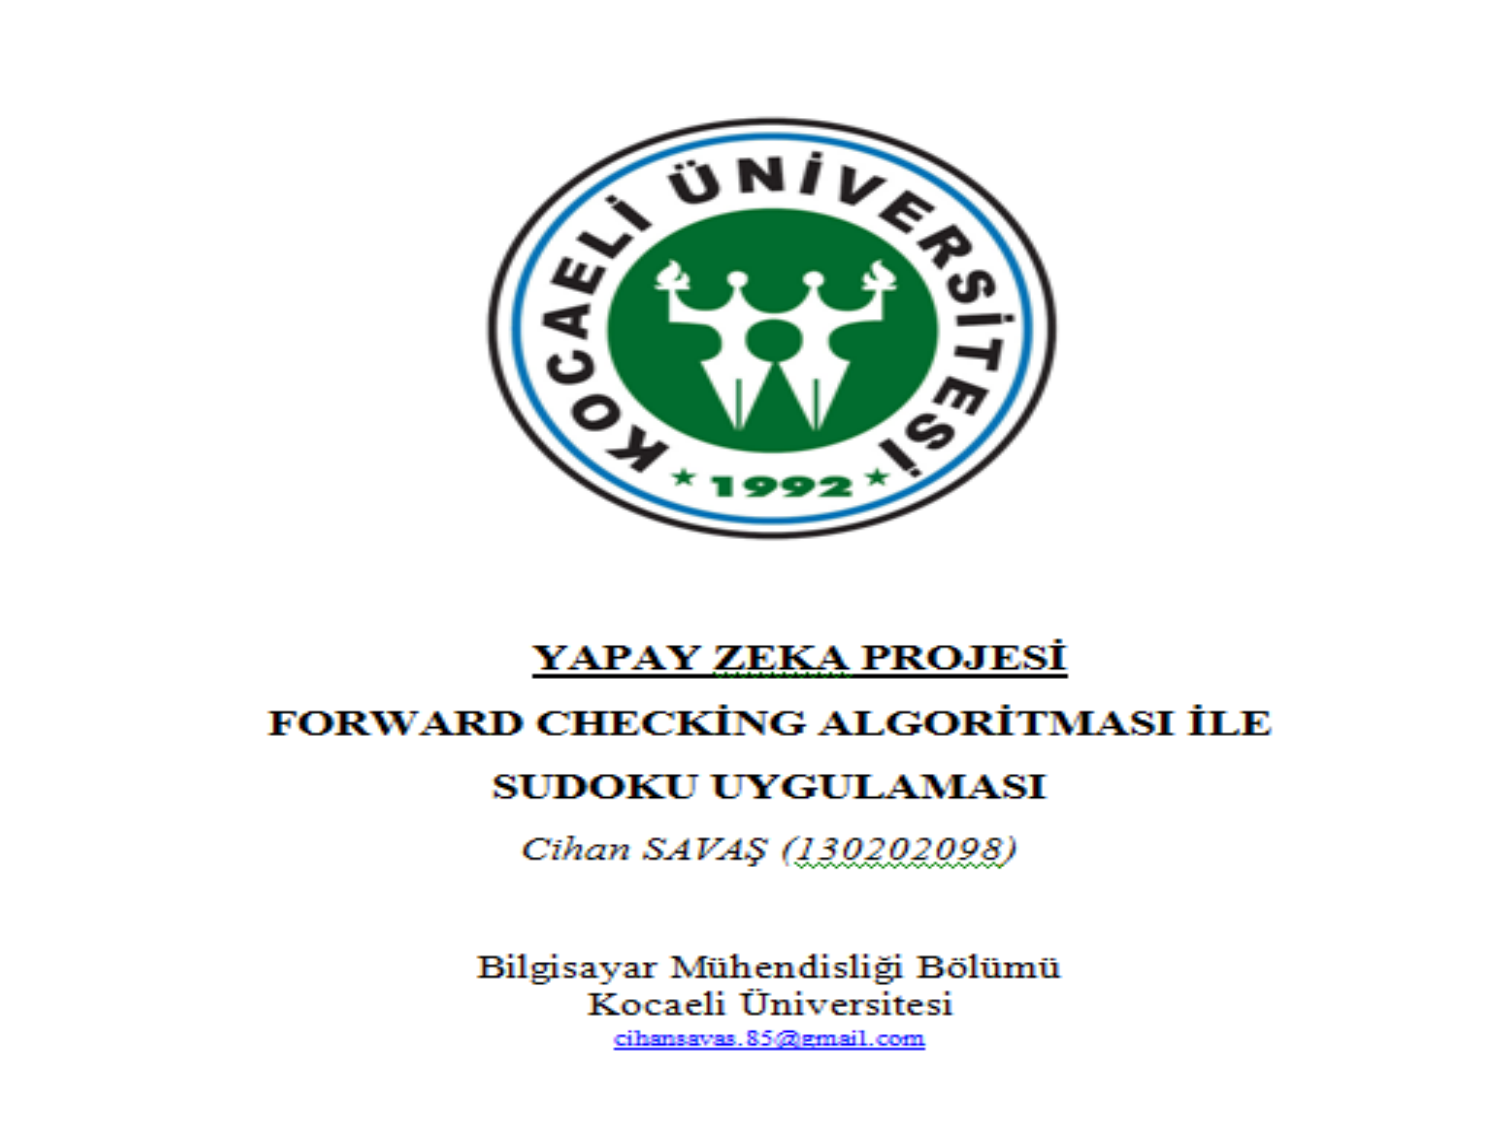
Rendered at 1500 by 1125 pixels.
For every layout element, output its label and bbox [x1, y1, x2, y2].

picture [152, 58, 1325, 1091]
